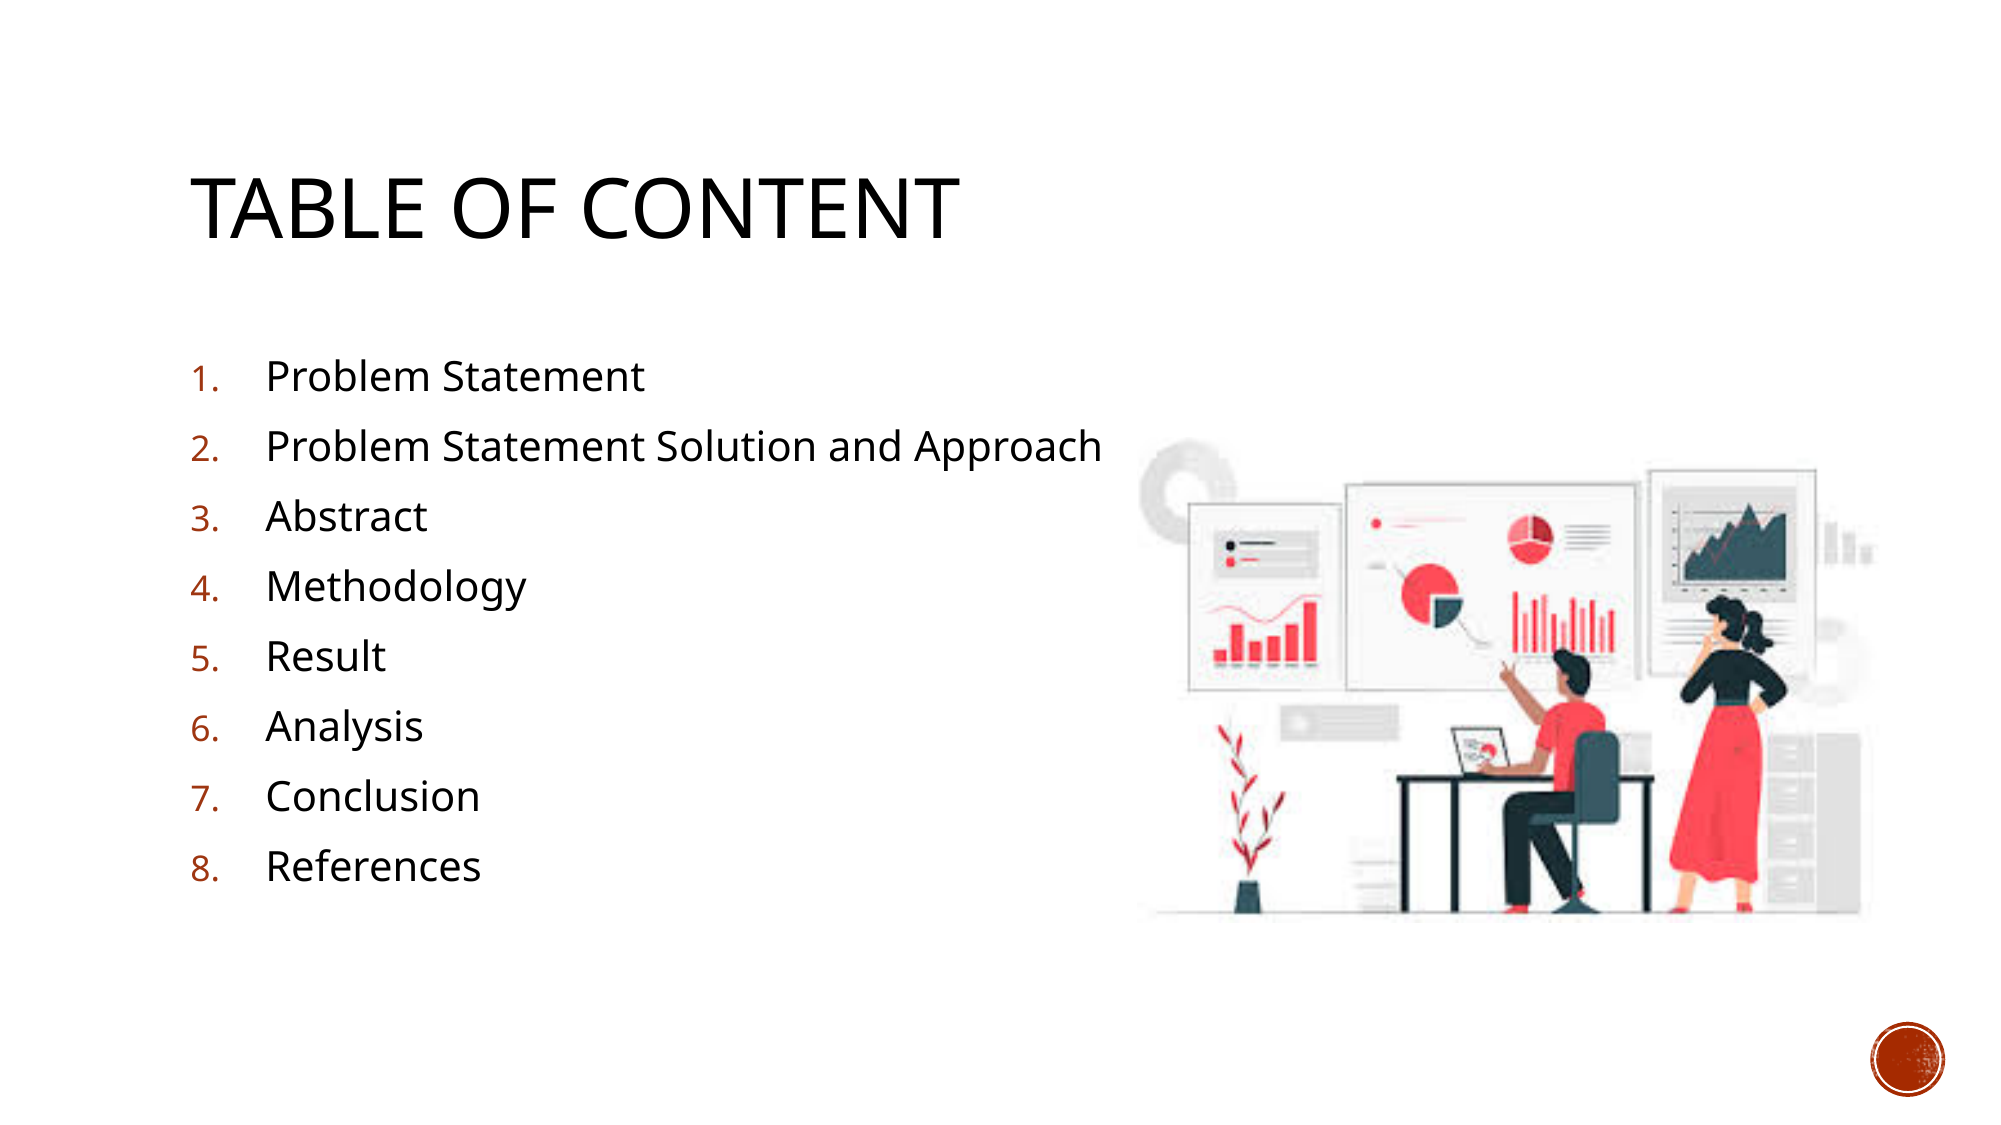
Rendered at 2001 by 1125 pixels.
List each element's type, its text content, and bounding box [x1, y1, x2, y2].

list Problem Statement Problem Statement Solution and Approach Abstract Methodology Result Analysis Conclusion References [175, 348, 1826, 1013]
title TABLE OF CONTENT [175, 79, 1826, 344]
picture [1137, 437, 1882, 923]
